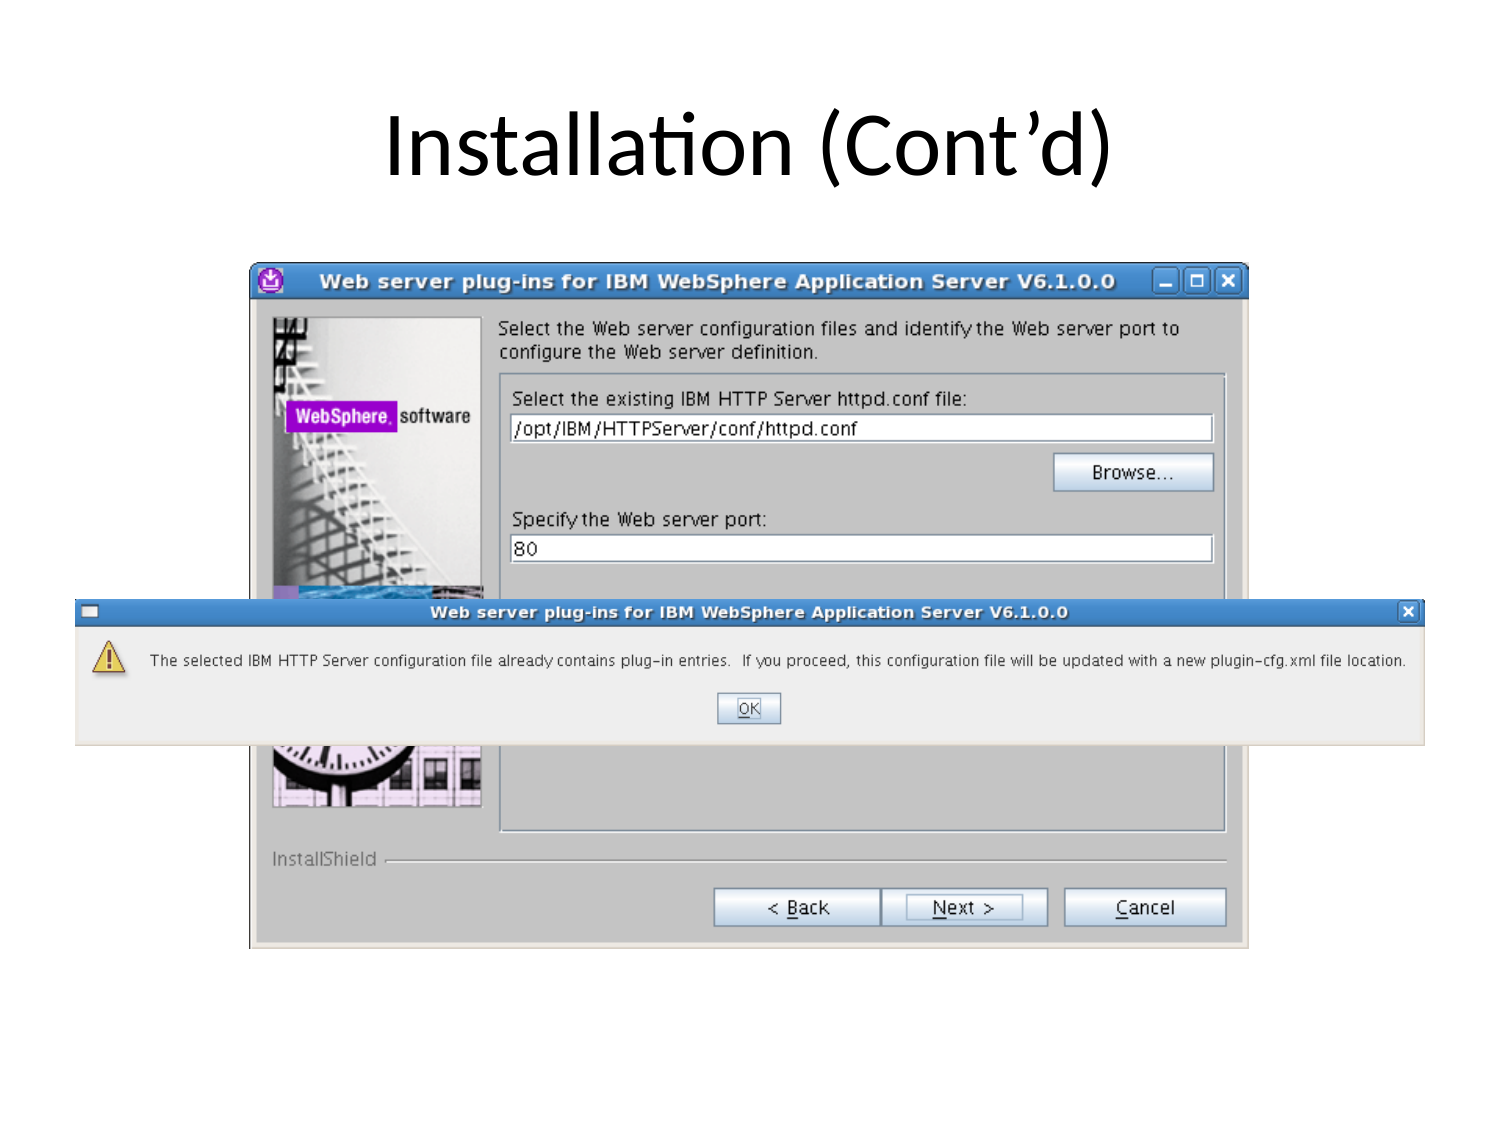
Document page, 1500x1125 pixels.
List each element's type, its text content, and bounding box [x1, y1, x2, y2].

picture [74, 262, 1426, 949]
title Installation (Cont’d) [75, 45, 1425, 233]
